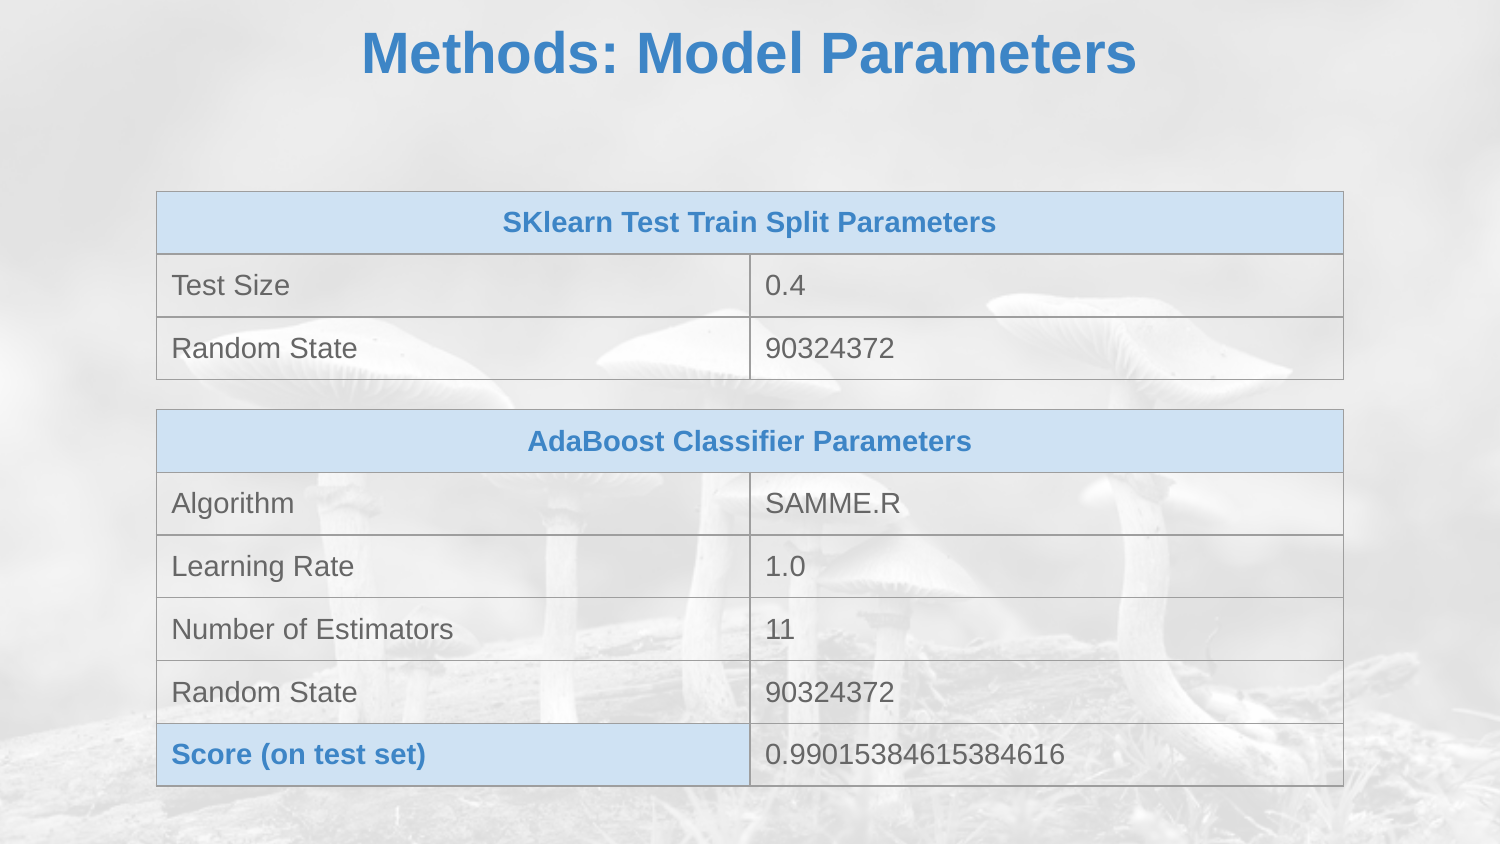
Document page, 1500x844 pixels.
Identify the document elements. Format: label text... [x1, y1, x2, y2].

table_cell Learning Rate [157, 536, 749, 597]
table_header AdaBoost Classifier Parameters [157, 410, 1343, 472]
table_cell 90324372 [751, 318, 1343, 379]
table_header SKlearn Test Train Split Parameters [157, 192, 1343, 253]
table_cell 90324372 [751, 661, 1343, 723]
title Methods: Model Parameters [51, 0, 1449, 94]
table_cell 0.99015384615384616 [751, 724, 1343, 785]
table_cell 0.4 [751, 255, 1343, 316]
table_cell 11 [751, 598, 1343, 660]
table_cell Number of Estimators [157, 598, 749, 660]
table_cell Test Size [157, 255, 749, 316]
table_cell Algorithm [157, 473, 749, 534]
table_cell Score (on test set) [157, 724, 749, 785]
table_cell Random State [157, 318, 749, 379]
table_cell SAMME.R [751, 473, 1343, 534]
table_cell 1.0 [751, 536, 1343, 597]
table_cell Random State [157, 661, 749, 723]
